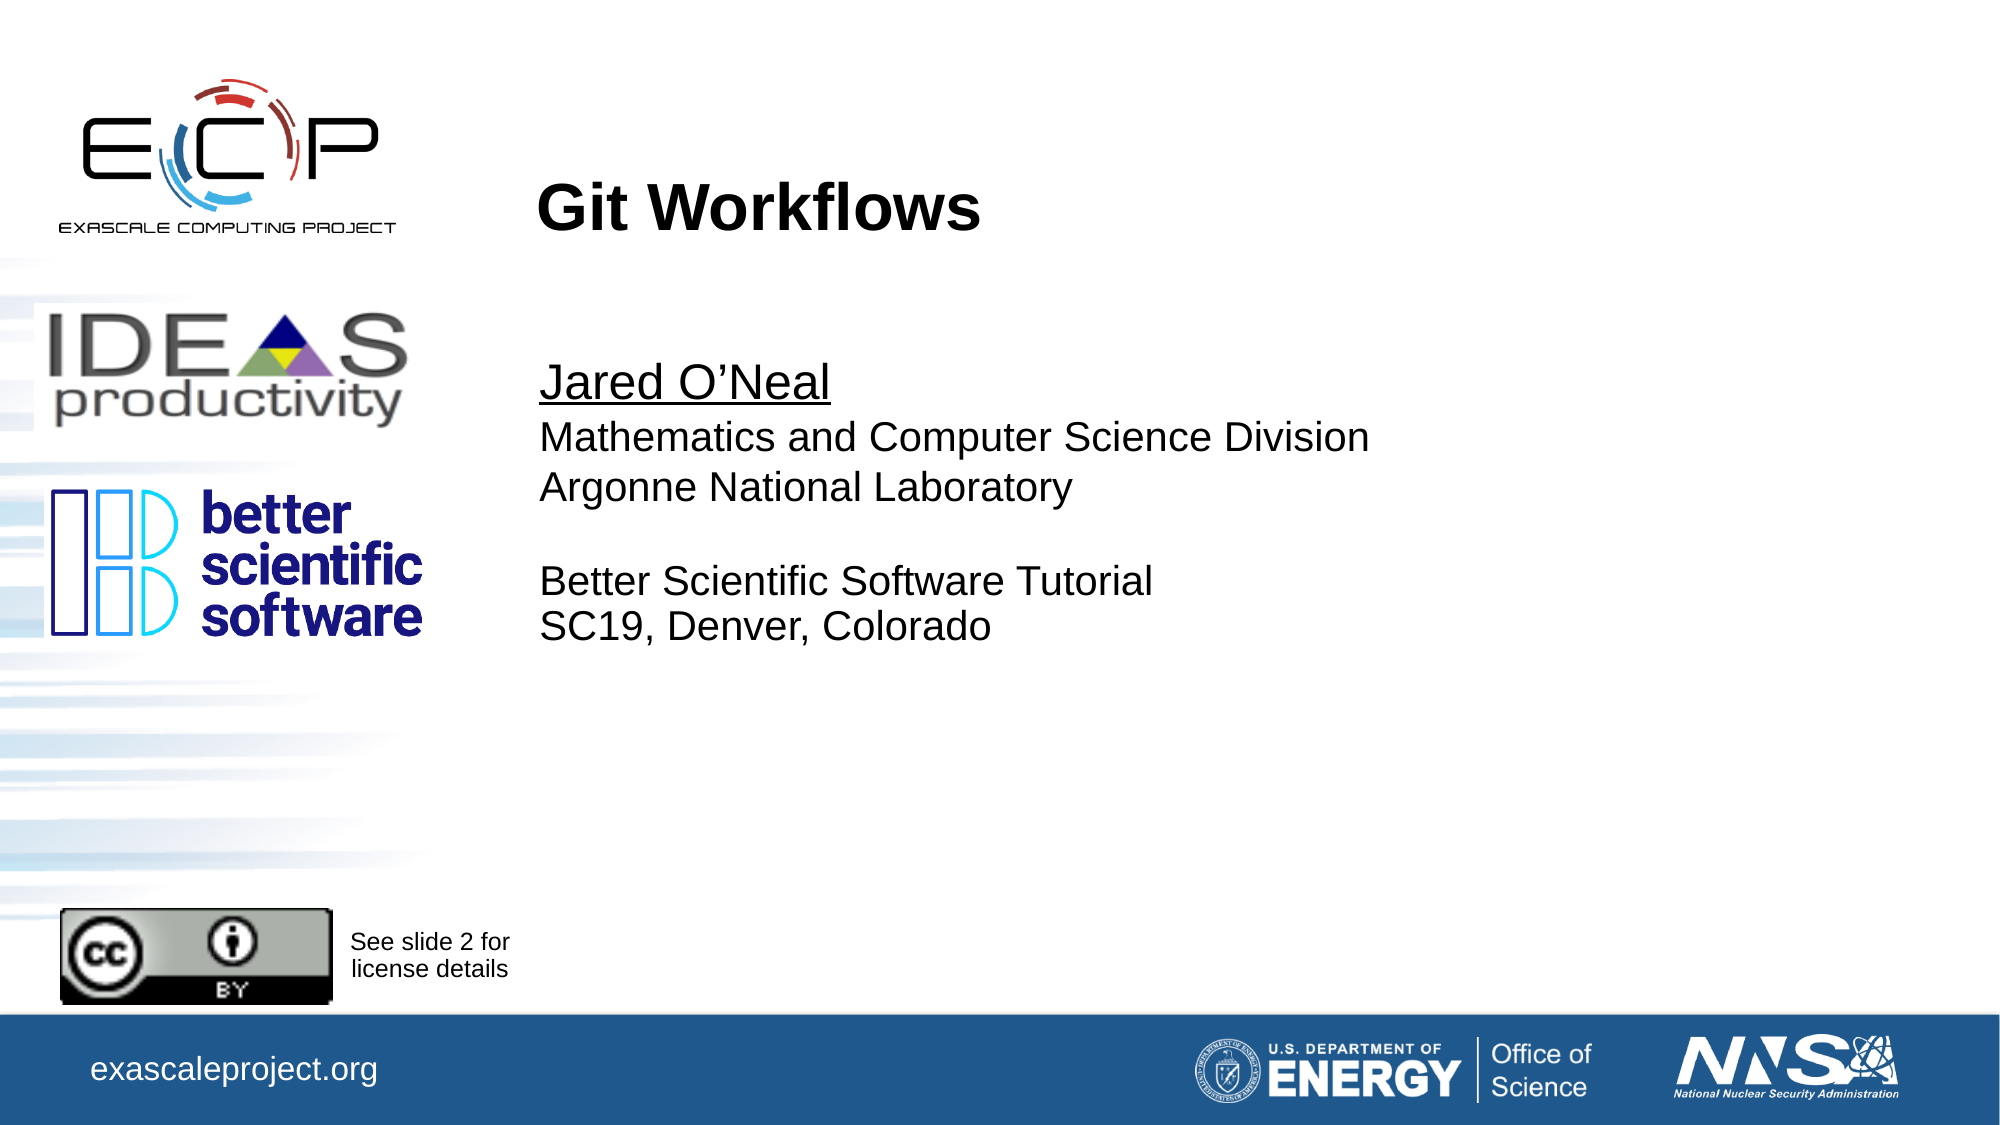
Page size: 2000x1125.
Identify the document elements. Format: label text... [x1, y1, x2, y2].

picture [1673, 1034, 1899, 1106]
picture [0, 258, 469, 1005]
picture [1195, 1037, 1592, 1103]
text_box See slide 2 for license details [338, 921, 527, 991]
title Git Workflows [521, 82, 1882, 252]
subtitle Jared O’Neal Mathematics and Computer Science Division Argonne National Laboratory Better Scientific Software Tutorial SC19, Denver, Colorado [521, 341, 1882, 811]
picture [59, 79, 396, 233]
